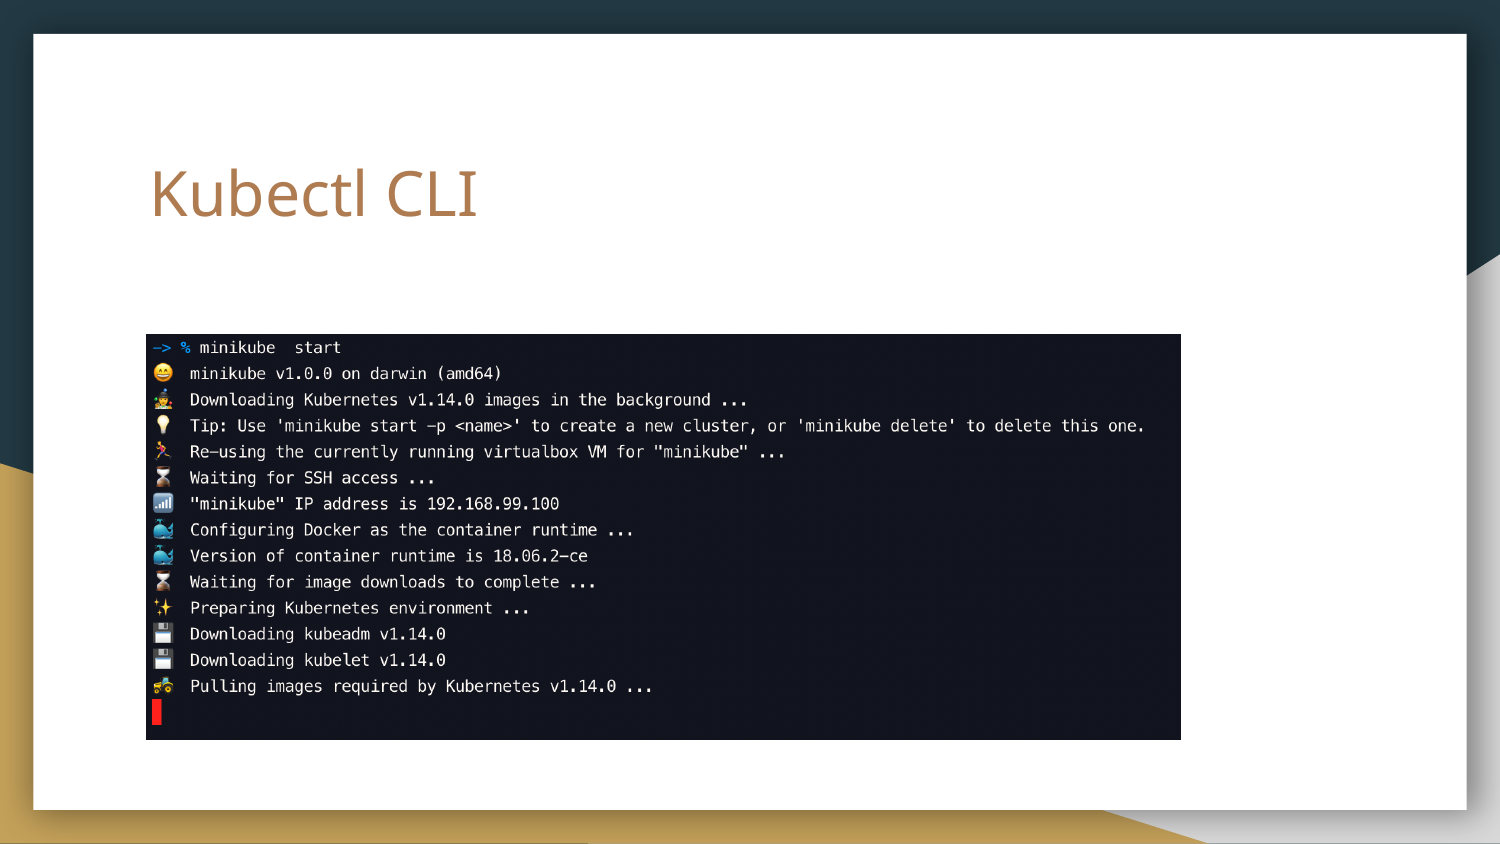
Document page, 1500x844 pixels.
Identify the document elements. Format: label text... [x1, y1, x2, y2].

title Kubectl CLI [134, 138, 1366, 296]
list Open CMD / Terminal: Run minikube start [134, 326, 1366, 729]
picture [146, 334, 1181, 740]
